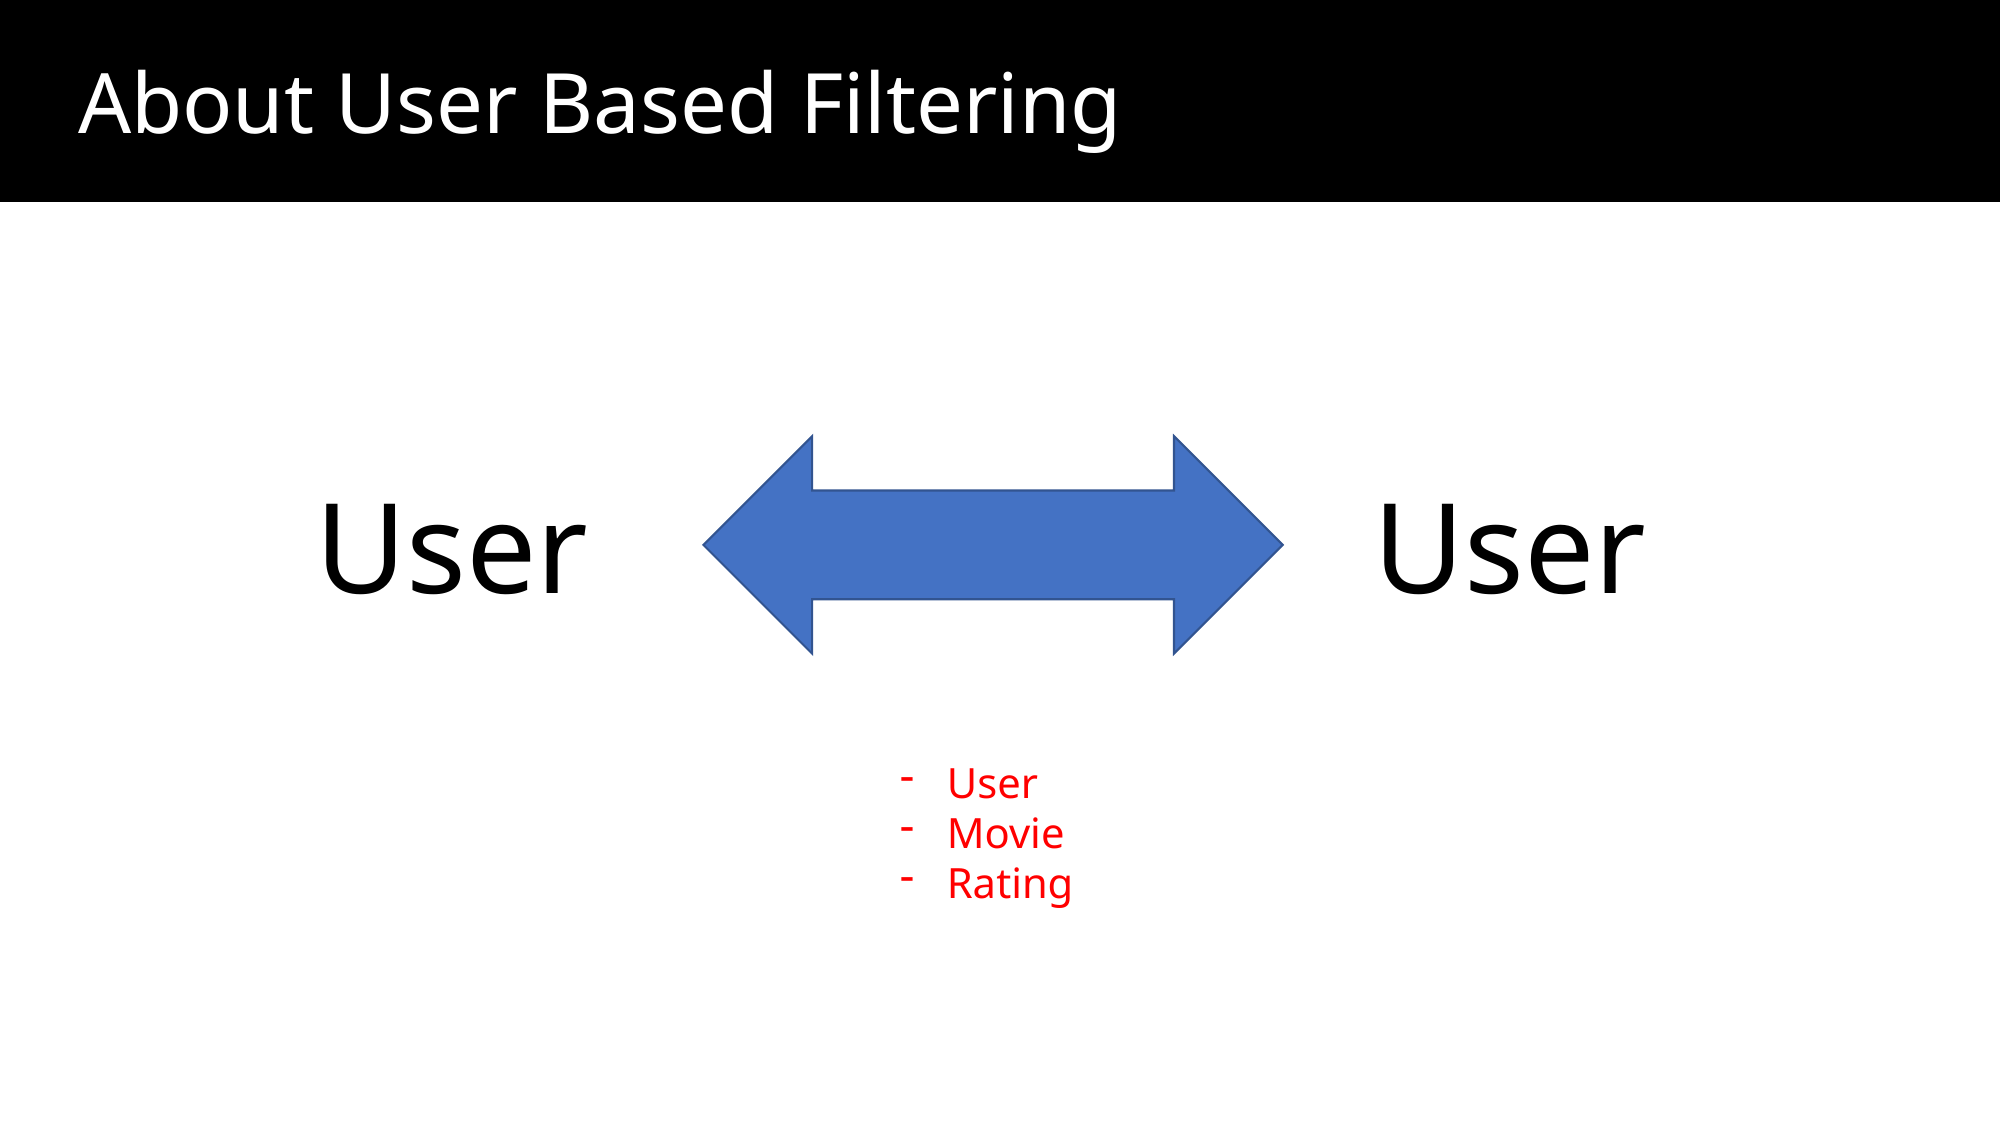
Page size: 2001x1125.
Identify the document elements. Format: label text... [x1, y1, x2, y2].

text_box User [300, 461, 718, 627]
text_box User Movie Rating [885, 749, 1389, 914]
text_box User [1358, 461, 1781, 627]
text_box [0, 0, 2000, 202]
text_box [718, 433, 1285, 657]
text_box About User Based Filtering [63, 42, 1728, 158]
